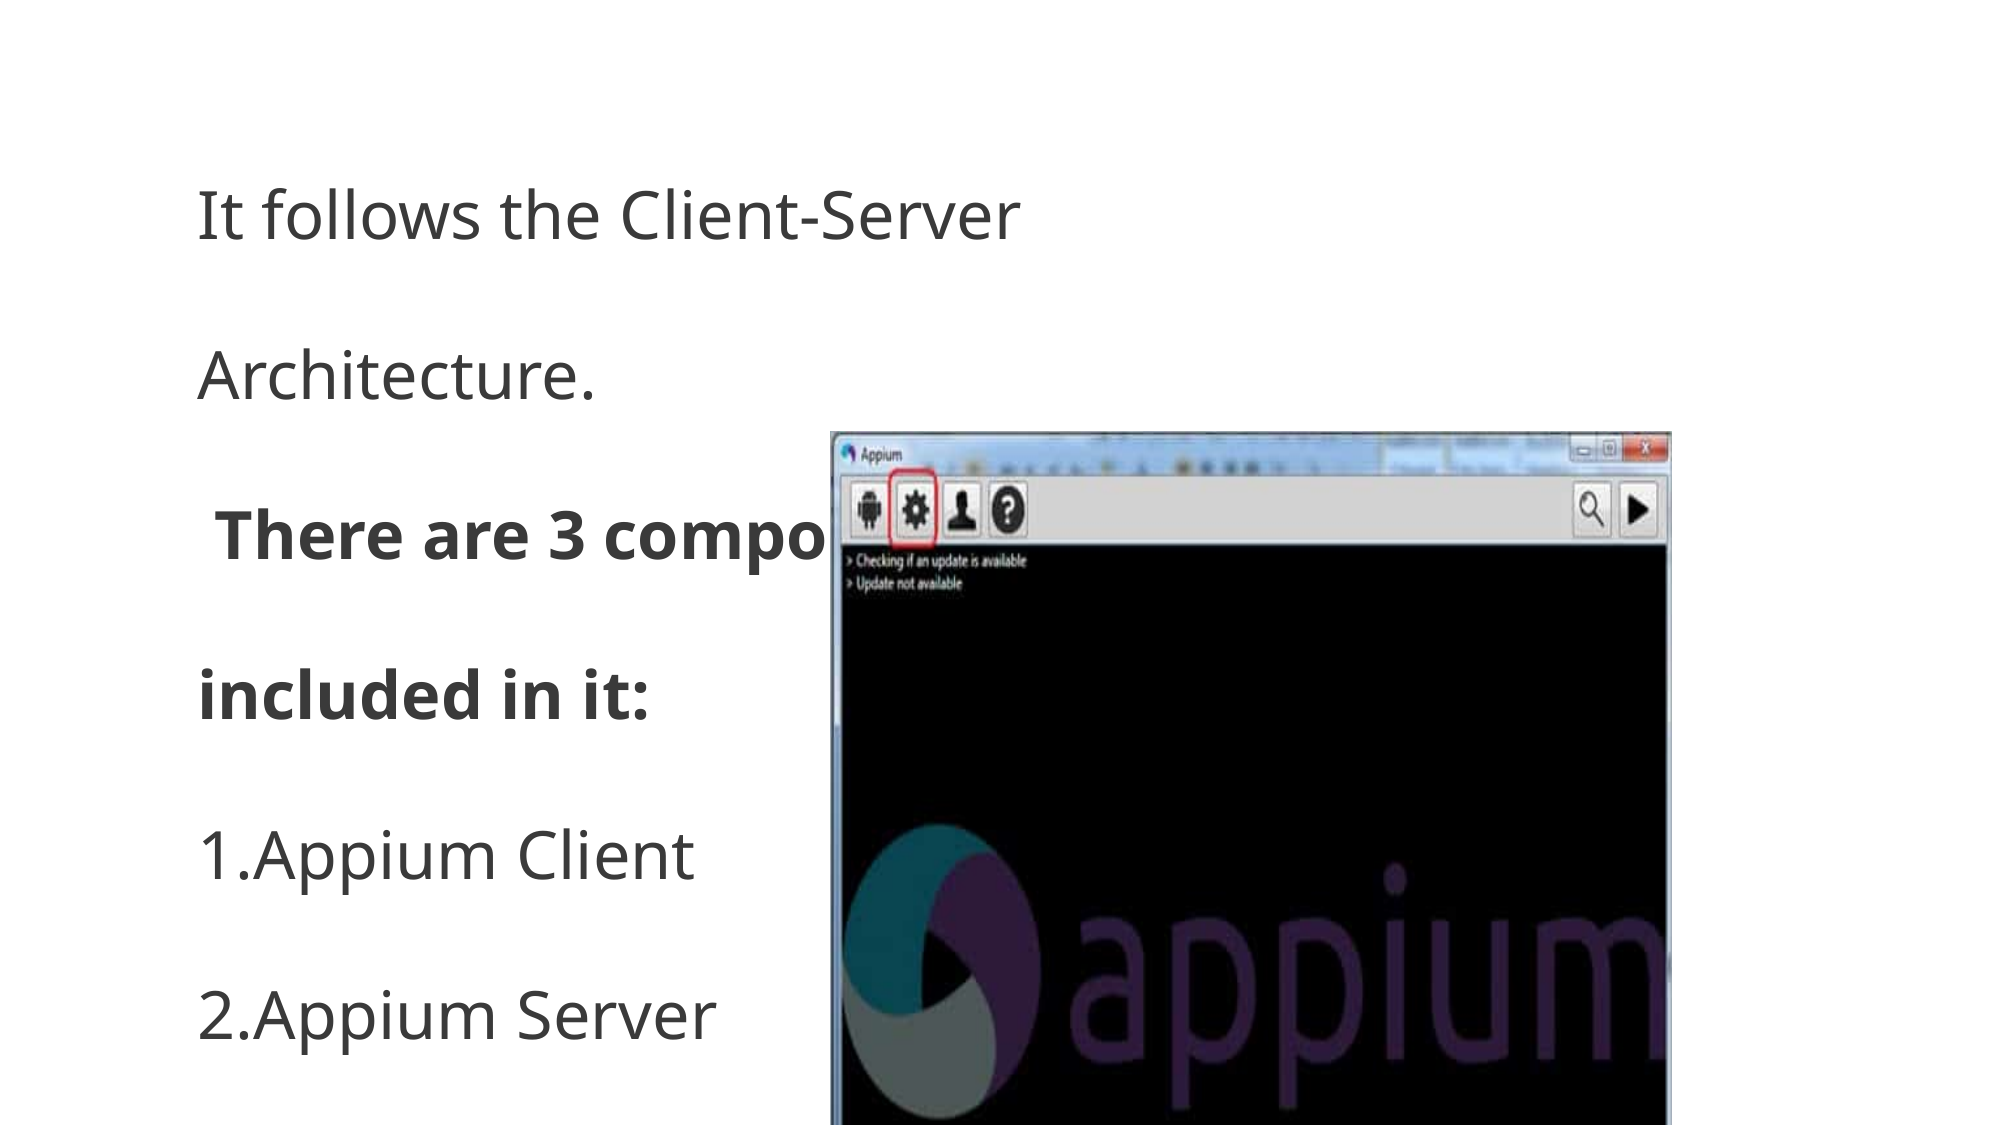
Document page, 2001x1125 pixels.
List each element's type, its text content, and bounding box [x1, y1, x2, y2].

picture [829, 431, 1672, 1125]
text_box It follows the Client-Server Architecture. There are 3 components included in it: Appium Client Appium Server End device [182, 85, 1312, 1125]
